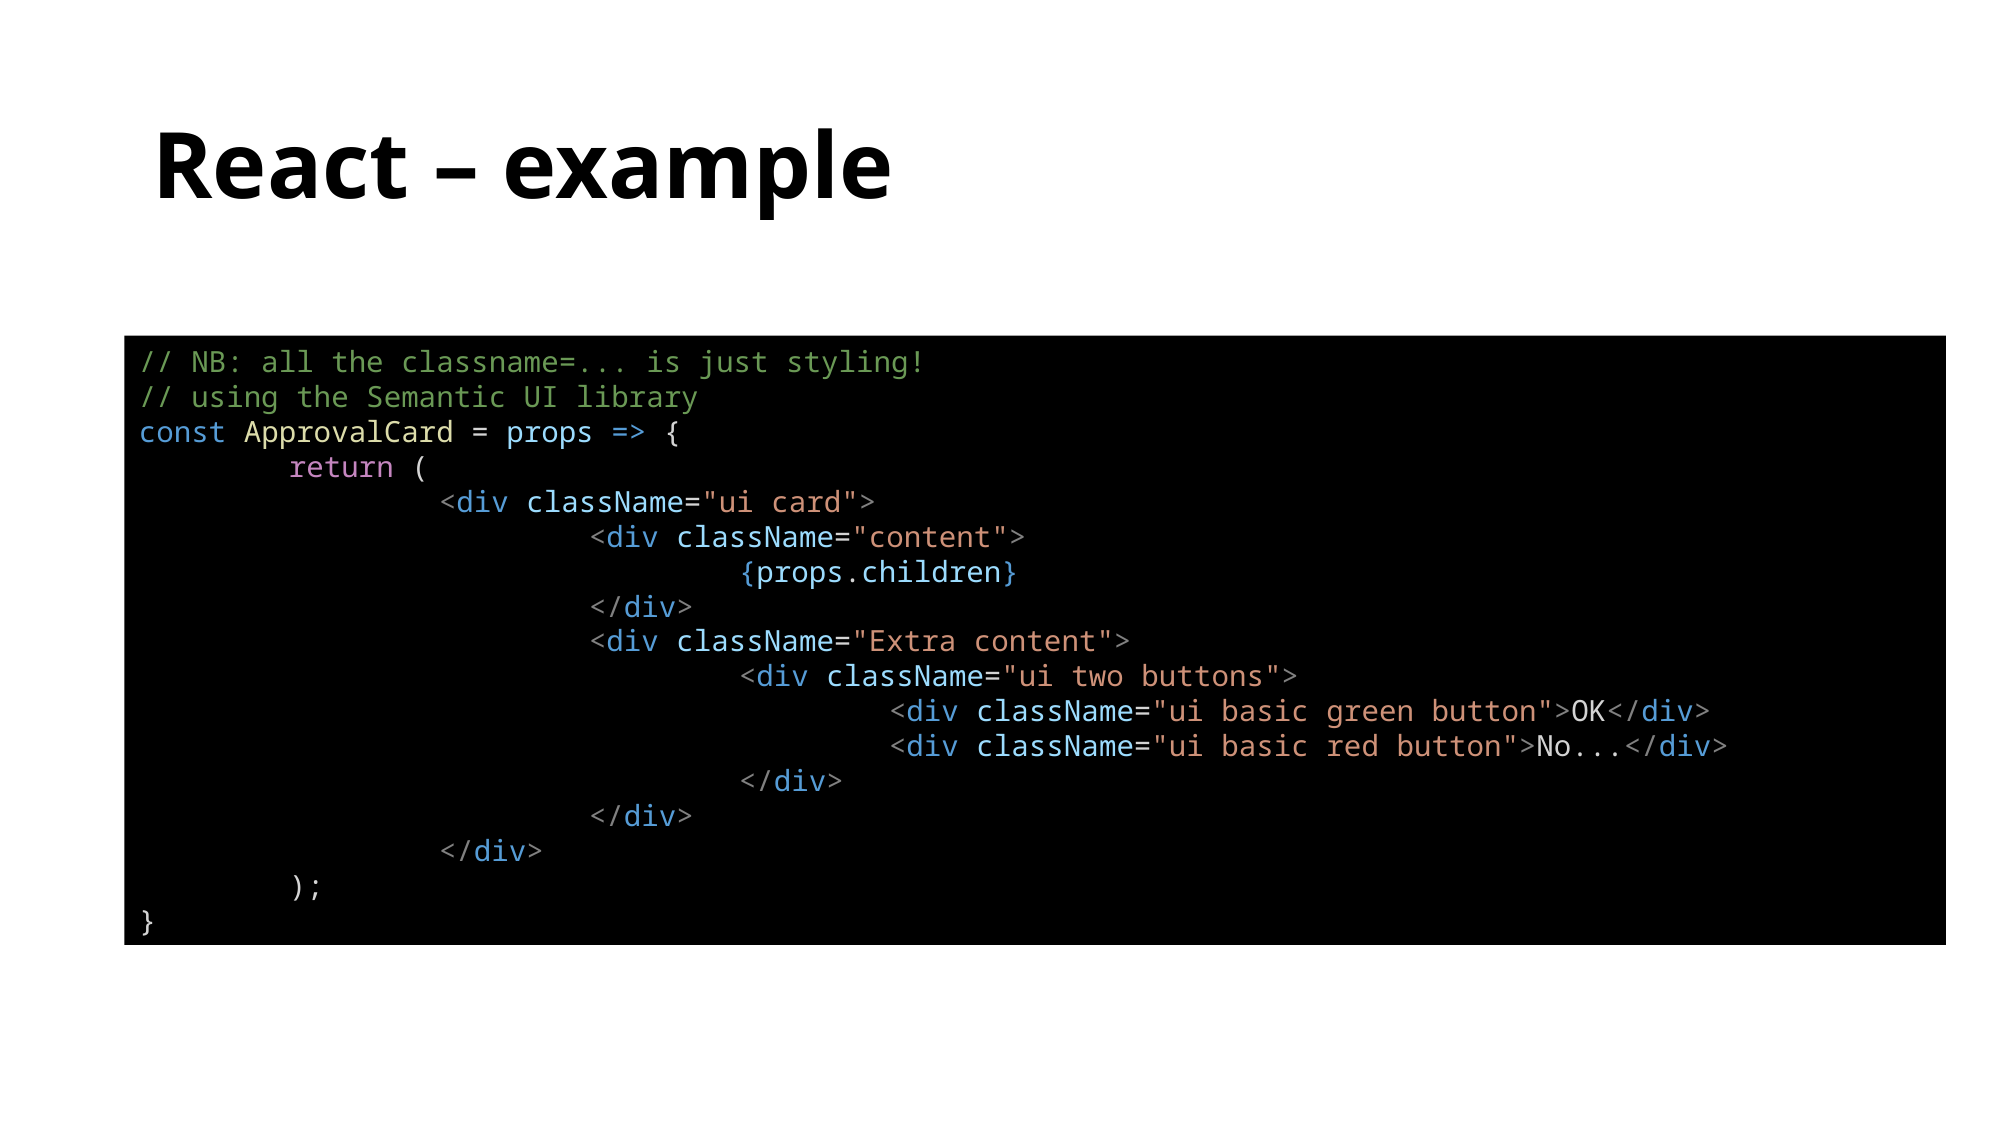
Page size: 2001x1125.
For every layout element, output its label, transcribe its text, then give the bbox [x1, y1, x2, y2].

title React – example [137, 59, 1863, 278]
text_box // NB: all the classname=... is just styling! // using the Semantic UI library const ApprovalCard = props => { return ( <div className="ui card"> <div className="content"> {props.children} </div> <div className="Extra content"> <div className="ui two buttons"> <div className="ui basic green button">OK</div> <div className="ui basic red button">No...</div> </div> </div> </div> ); } [124, 335, 1946, 945]
